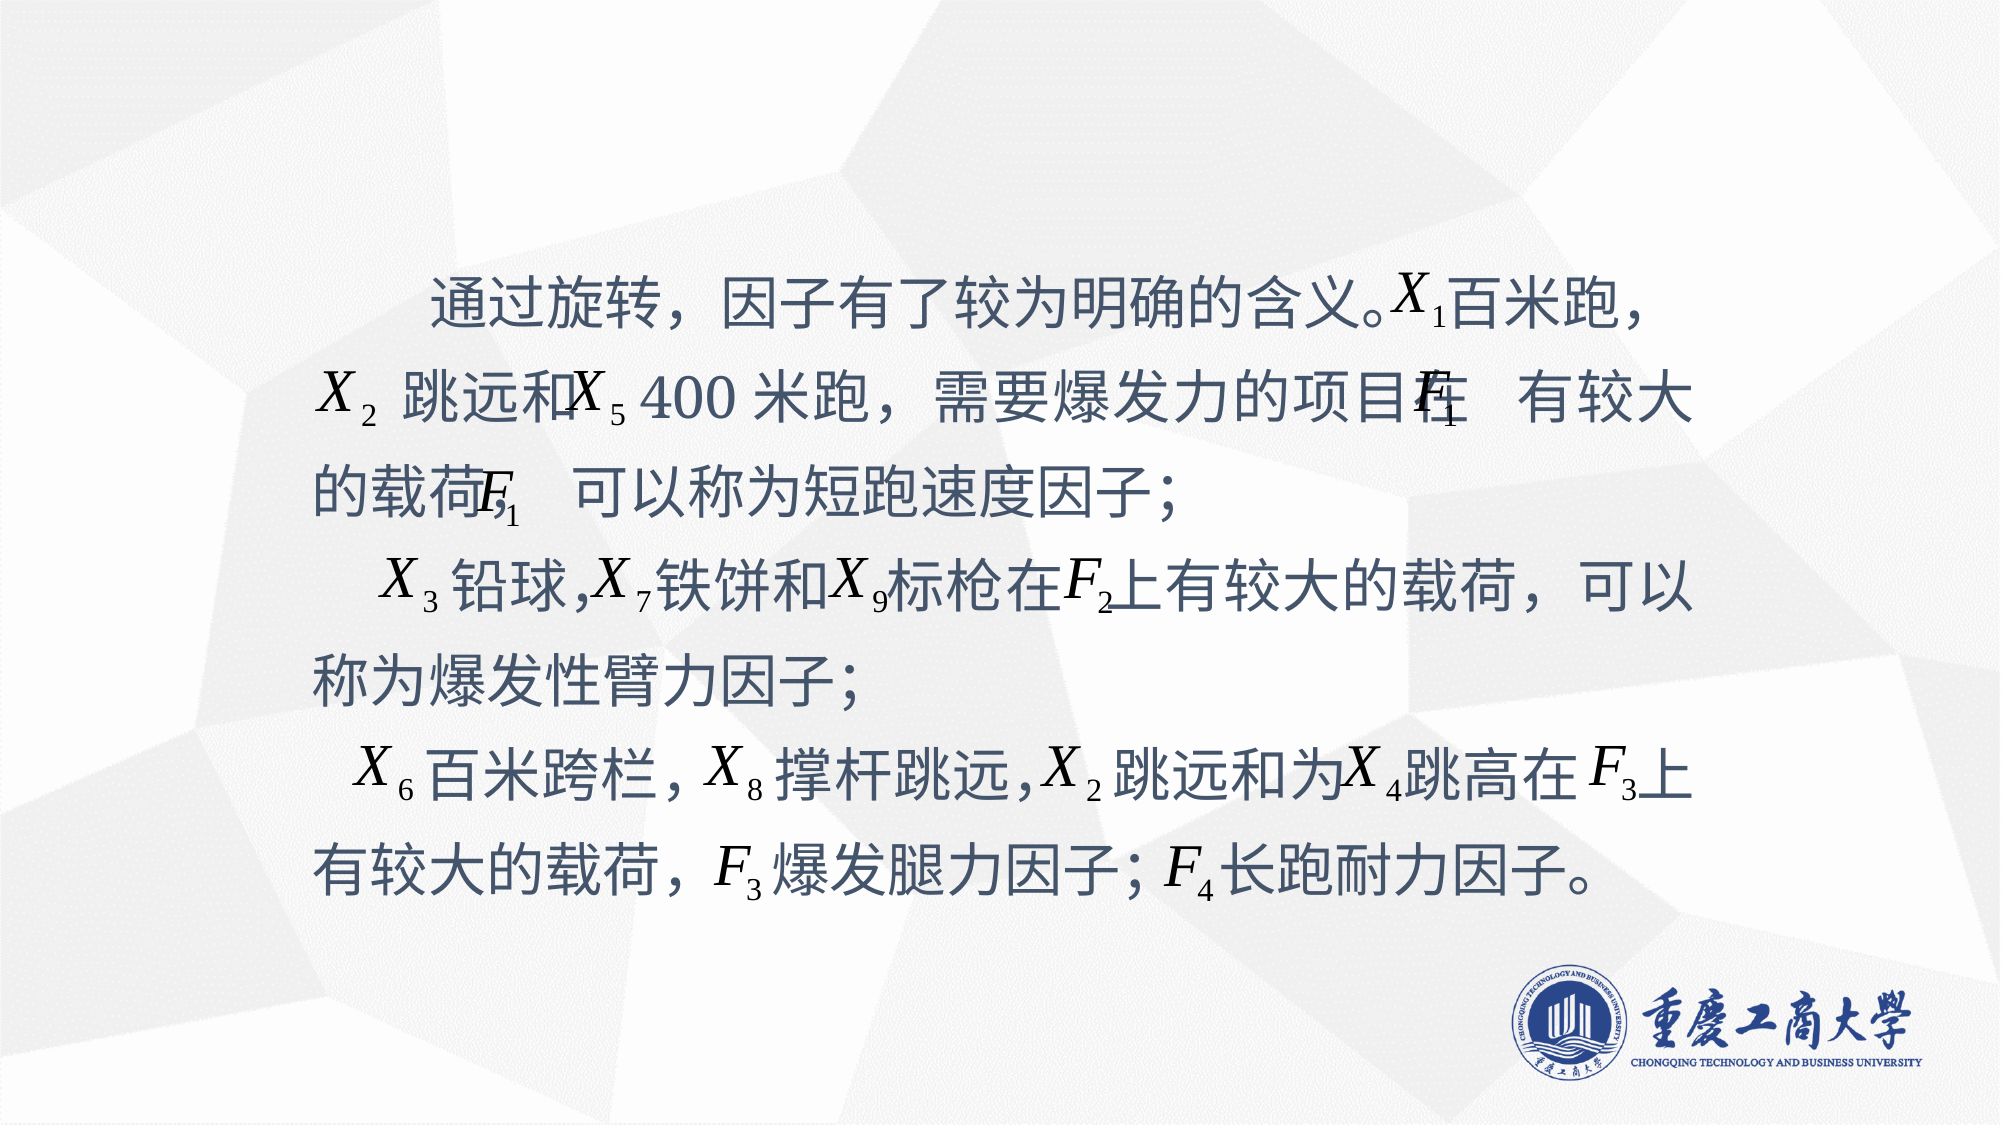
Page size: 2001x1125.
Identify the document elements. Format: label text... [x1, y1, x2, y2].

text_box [1584, 734, 1640, 806]
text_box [1159, 834, 1217, 905]
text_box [309, 359, 380, 430]
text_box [821, 546, 892, 618]
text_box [1034, 734, 1105, 805]
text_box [346, 734, 417, 806]
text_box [1409, 359, 1459, 430]
text_box 通过旋转，因子有了较为明确的含义。 百米跑， 跳远和 400米跑，需要爆发力的项目在 有较大的载荷， 可以称为短跑速度因子； 铅球， 铁饼和 标枪在 上有较大的载荷，可以称为爆发性臂力因子； 百米跨栏， 撑杆跳远， 跳远和为 跳高在 上有较大的载荷， 爆发腿力因子； 长跑耐力因子。 [296, 234, 1710, 1005]
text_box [696, 734, 765, 806]
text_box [584, 546, 655, 618]
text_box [1384, 260, 1447, 331]
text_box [559, 359, 630, 431]
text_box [1334, 734, 1404, 805]
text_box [709, 834, 765, 906]
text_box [1059, 546, 1117, 617]
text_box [371, 546, 440, 618]
picture [0, 0, 2001, 1125]
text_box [471, 459, 521, 530]
